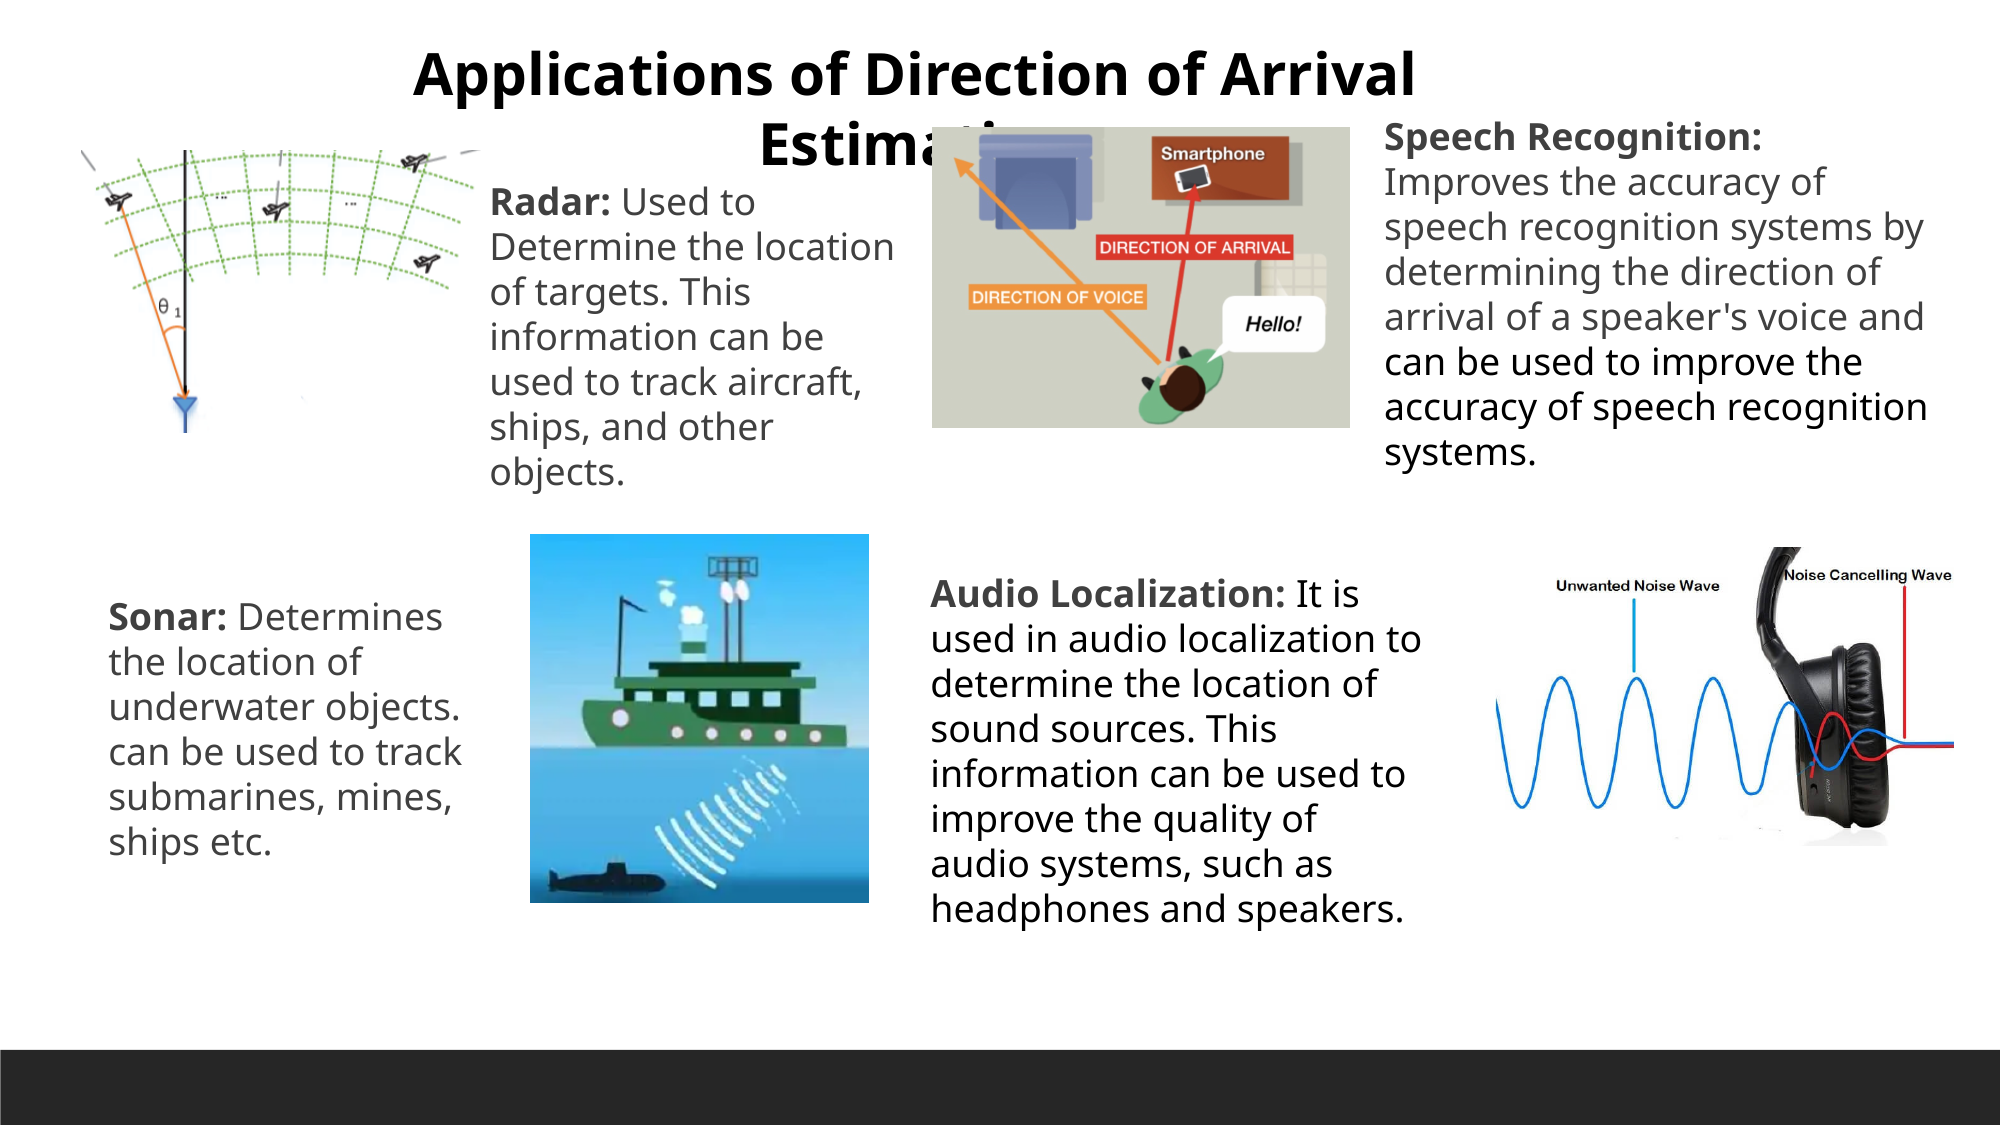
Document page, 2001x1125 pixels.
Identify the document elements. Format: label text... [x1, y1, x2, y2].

text_box Applications of Direction of Arrival Estimation [323, 29, 1508, 185]
picture [80, 149, 484, 434]
picture [931, 127, 1350, 429]
picture [530, 534, 869, 903]
text_box Speech Recognition: Improves the accuracy of speech recognition systems by determining the direction of arrival of a speaker's voice and can be used to improve the accuracy of speech recognition systems. [1369, 105, 1954, 526]
text_box Radar: Used to Determine the location of targets. This information can be used to track aircraft, ships, and other objects. [474, 170, 925, 500]
picture [1495, 546, 1954, 846]
text_box Sonar: Determines the location of underwater objects. can be used to track submarines, mines, ships etc. [93, 586, 525, 916]
text_box Audio Localization: It is used in audio localization to determine the location of sound sources. This information can be used to improve the quality of audio systems, such as headphones and speakers. [915, 562, 1440, 938]
